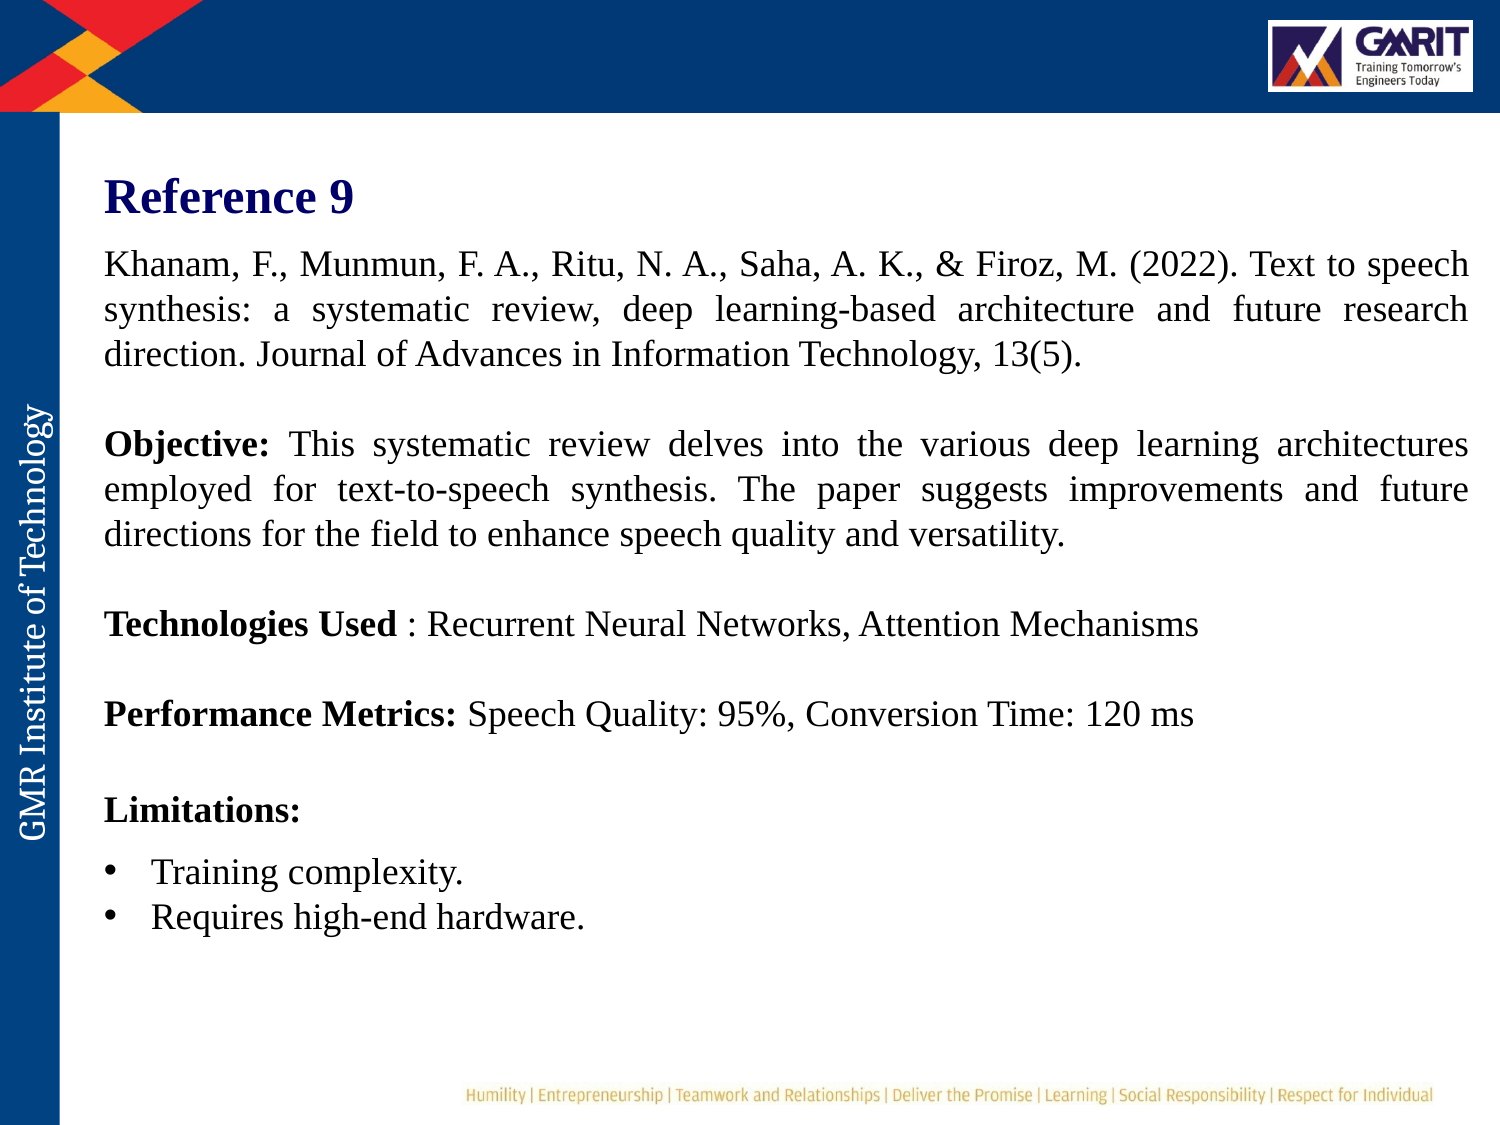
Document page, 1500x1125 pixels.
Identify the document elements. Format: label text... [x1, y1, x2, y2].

text_box [89, 339, 1500, 390]
picture [462, 1082, 1438, 1107]
picture [0, 0, 1500, 113]
text_box Reference 9 [89, 155, 509, 231]
text_box Khanam, F., Munmun, F. A., Ritu, N. A., Saha, A. K., & Firoz, M. (2022). Text to speech synthesis: a systematic review, deep learning-based architecture and future research direction. Journal of Advances in Information Technology, 13(5). Objective: This systematic review delves into the various deep learning architectures employed for text-to-speech synthesis. The paper suggests improvements and future directions for the field to enhance speech quality and versatility. Technologies Used : Recurrent Neural Networks, Attention Mechanisms Performance Metrics: Speech Quality: 95%, Conversion Time: 120 ms Limitations: Training complexity. Requires high-end hardware. [89, 231, 1486, 339]
text_box Khanam, F., Munmun, F. A., Ritu, N. A., Saha, A. K., & Firoz, M. (2022). Text to speech synthesis: a systematic review, deep learning-based architecture and future research direction. Journal of Advances in Information Technology, 13(5). Objective: This systematic review delves into the various deep learning architectures employed for text-to-speech synthesis. The paper suggests improvements and future directions for the field to enhance speech quality and versatility. Technologies Used : Recurrent Neural Networks, Attention Mechanisms Performance Metrics: Speech Quality: 95%, Conversion Time: 120 ms Limitations: Training complexity. Requires high-end hardware. [89, 390, 1486, 945]
